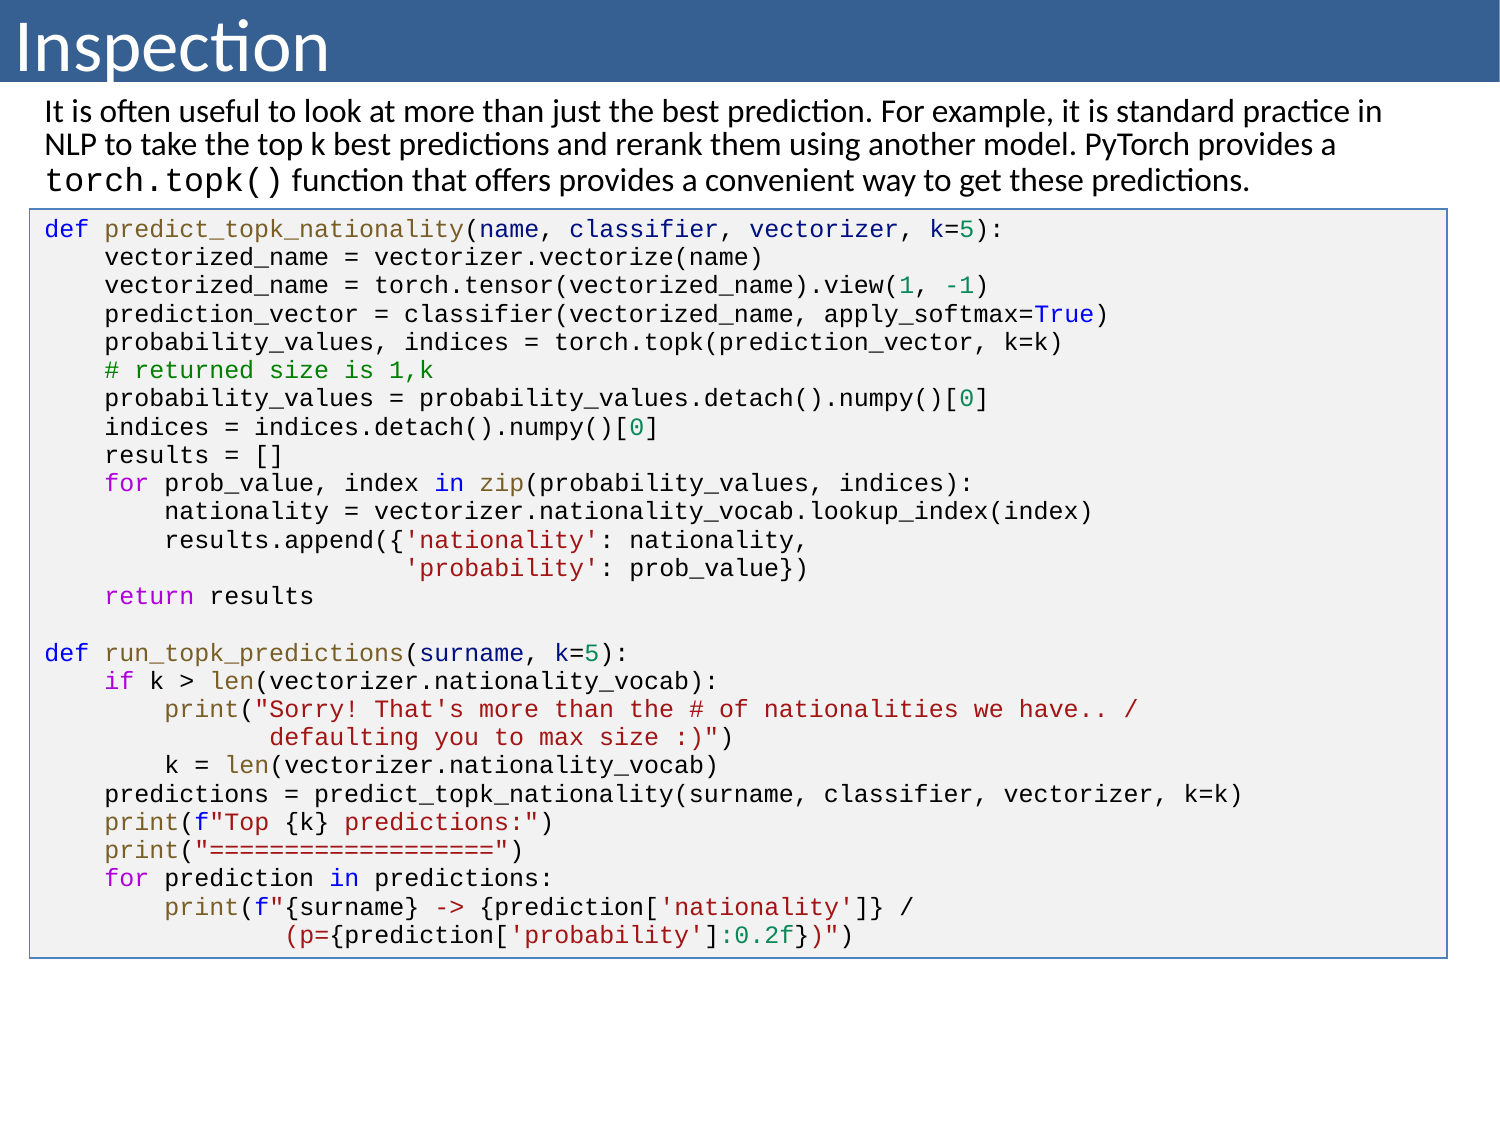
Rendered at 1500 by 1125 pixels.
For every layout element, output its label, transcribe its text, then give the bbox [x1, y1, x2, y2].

table_header It is often useful to look at more than just the best prediction. For example, it is standard practice in NLP to take the top k best predictions and rerank them using another model. PyTorch provides a torch.topk() function that offers provides a convenient way to get these predictions. [29, 90, 1447, 208]
table_cell def predict_topk_nationality(name, classifier, vectorizer, k=5): vectorized_name = vectorizer.vectorize(name) vectorized_name = torch.tensor(vectorized_name).view(1, -1) prediction_vector = classifier(vectorized_name, apply_softmax=True) probability_values, indices = torch.topk(prediction_vector, k=k) # returned size is 1,k probability_values = probability_values.detach().numpy()[0] indices = indices.detach().numpy()[0] results = [] for prob_value, index in zip(probability_values, indices): nationality = vectorizer.nationality_vocab.lookup_index(index) results.append({'nationality': nationality, 'probability': prob_value}) return results def run_topk_predictions(surname, k=5): if k > len(vectorizer.nationality_vocab): print("Sorry! That's more than the # of nationalities we have.. / defaulting you to max size :)") k = len(vectorizer.nationality_vocab) predictions = predict_topk_nationality(surname, classifier, vectorizer, k=k) print(f"Top {k} predictions:") print("===================") for prediction in predictions: print(f"{surname} -> {prediction['nationality']} / (p={prediction['probability']:0.2f})") [30, 210, 1446, 957]
title Inspection [0, 0, 1500, 82]
